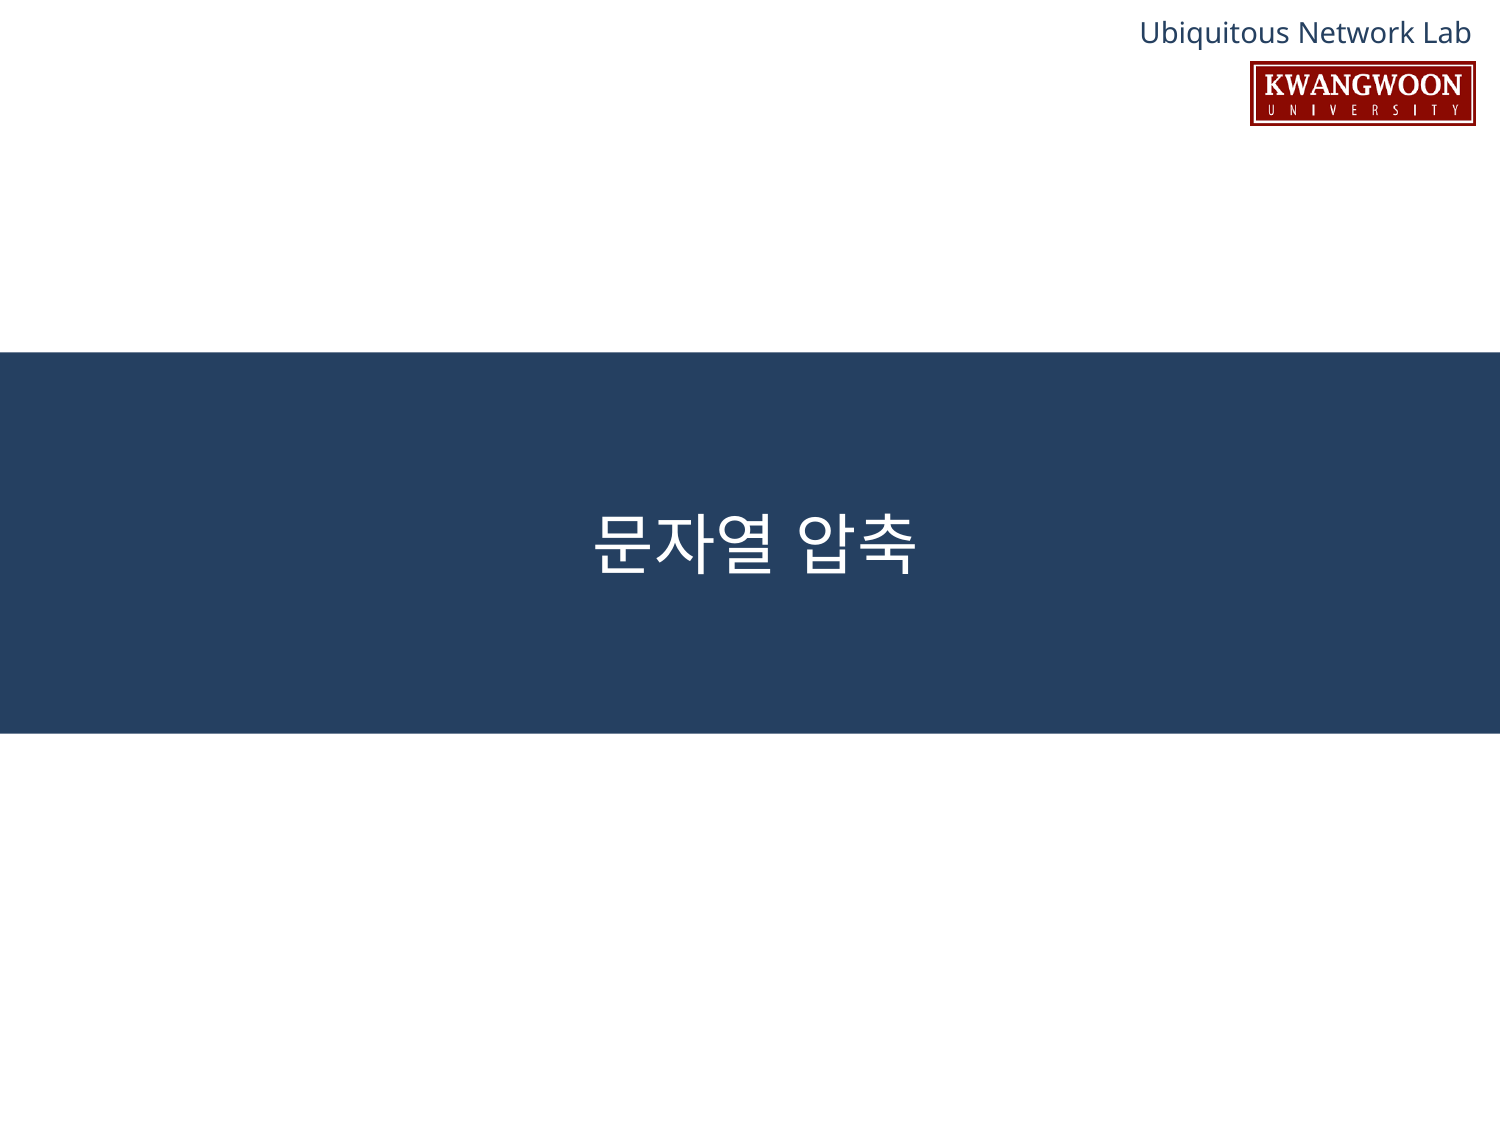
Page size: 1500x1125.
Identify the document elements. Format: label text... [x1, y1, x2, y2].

title 문자열 압축 [118, 431, 1394, 655]
picture [1250, 61, 1476, 126]
